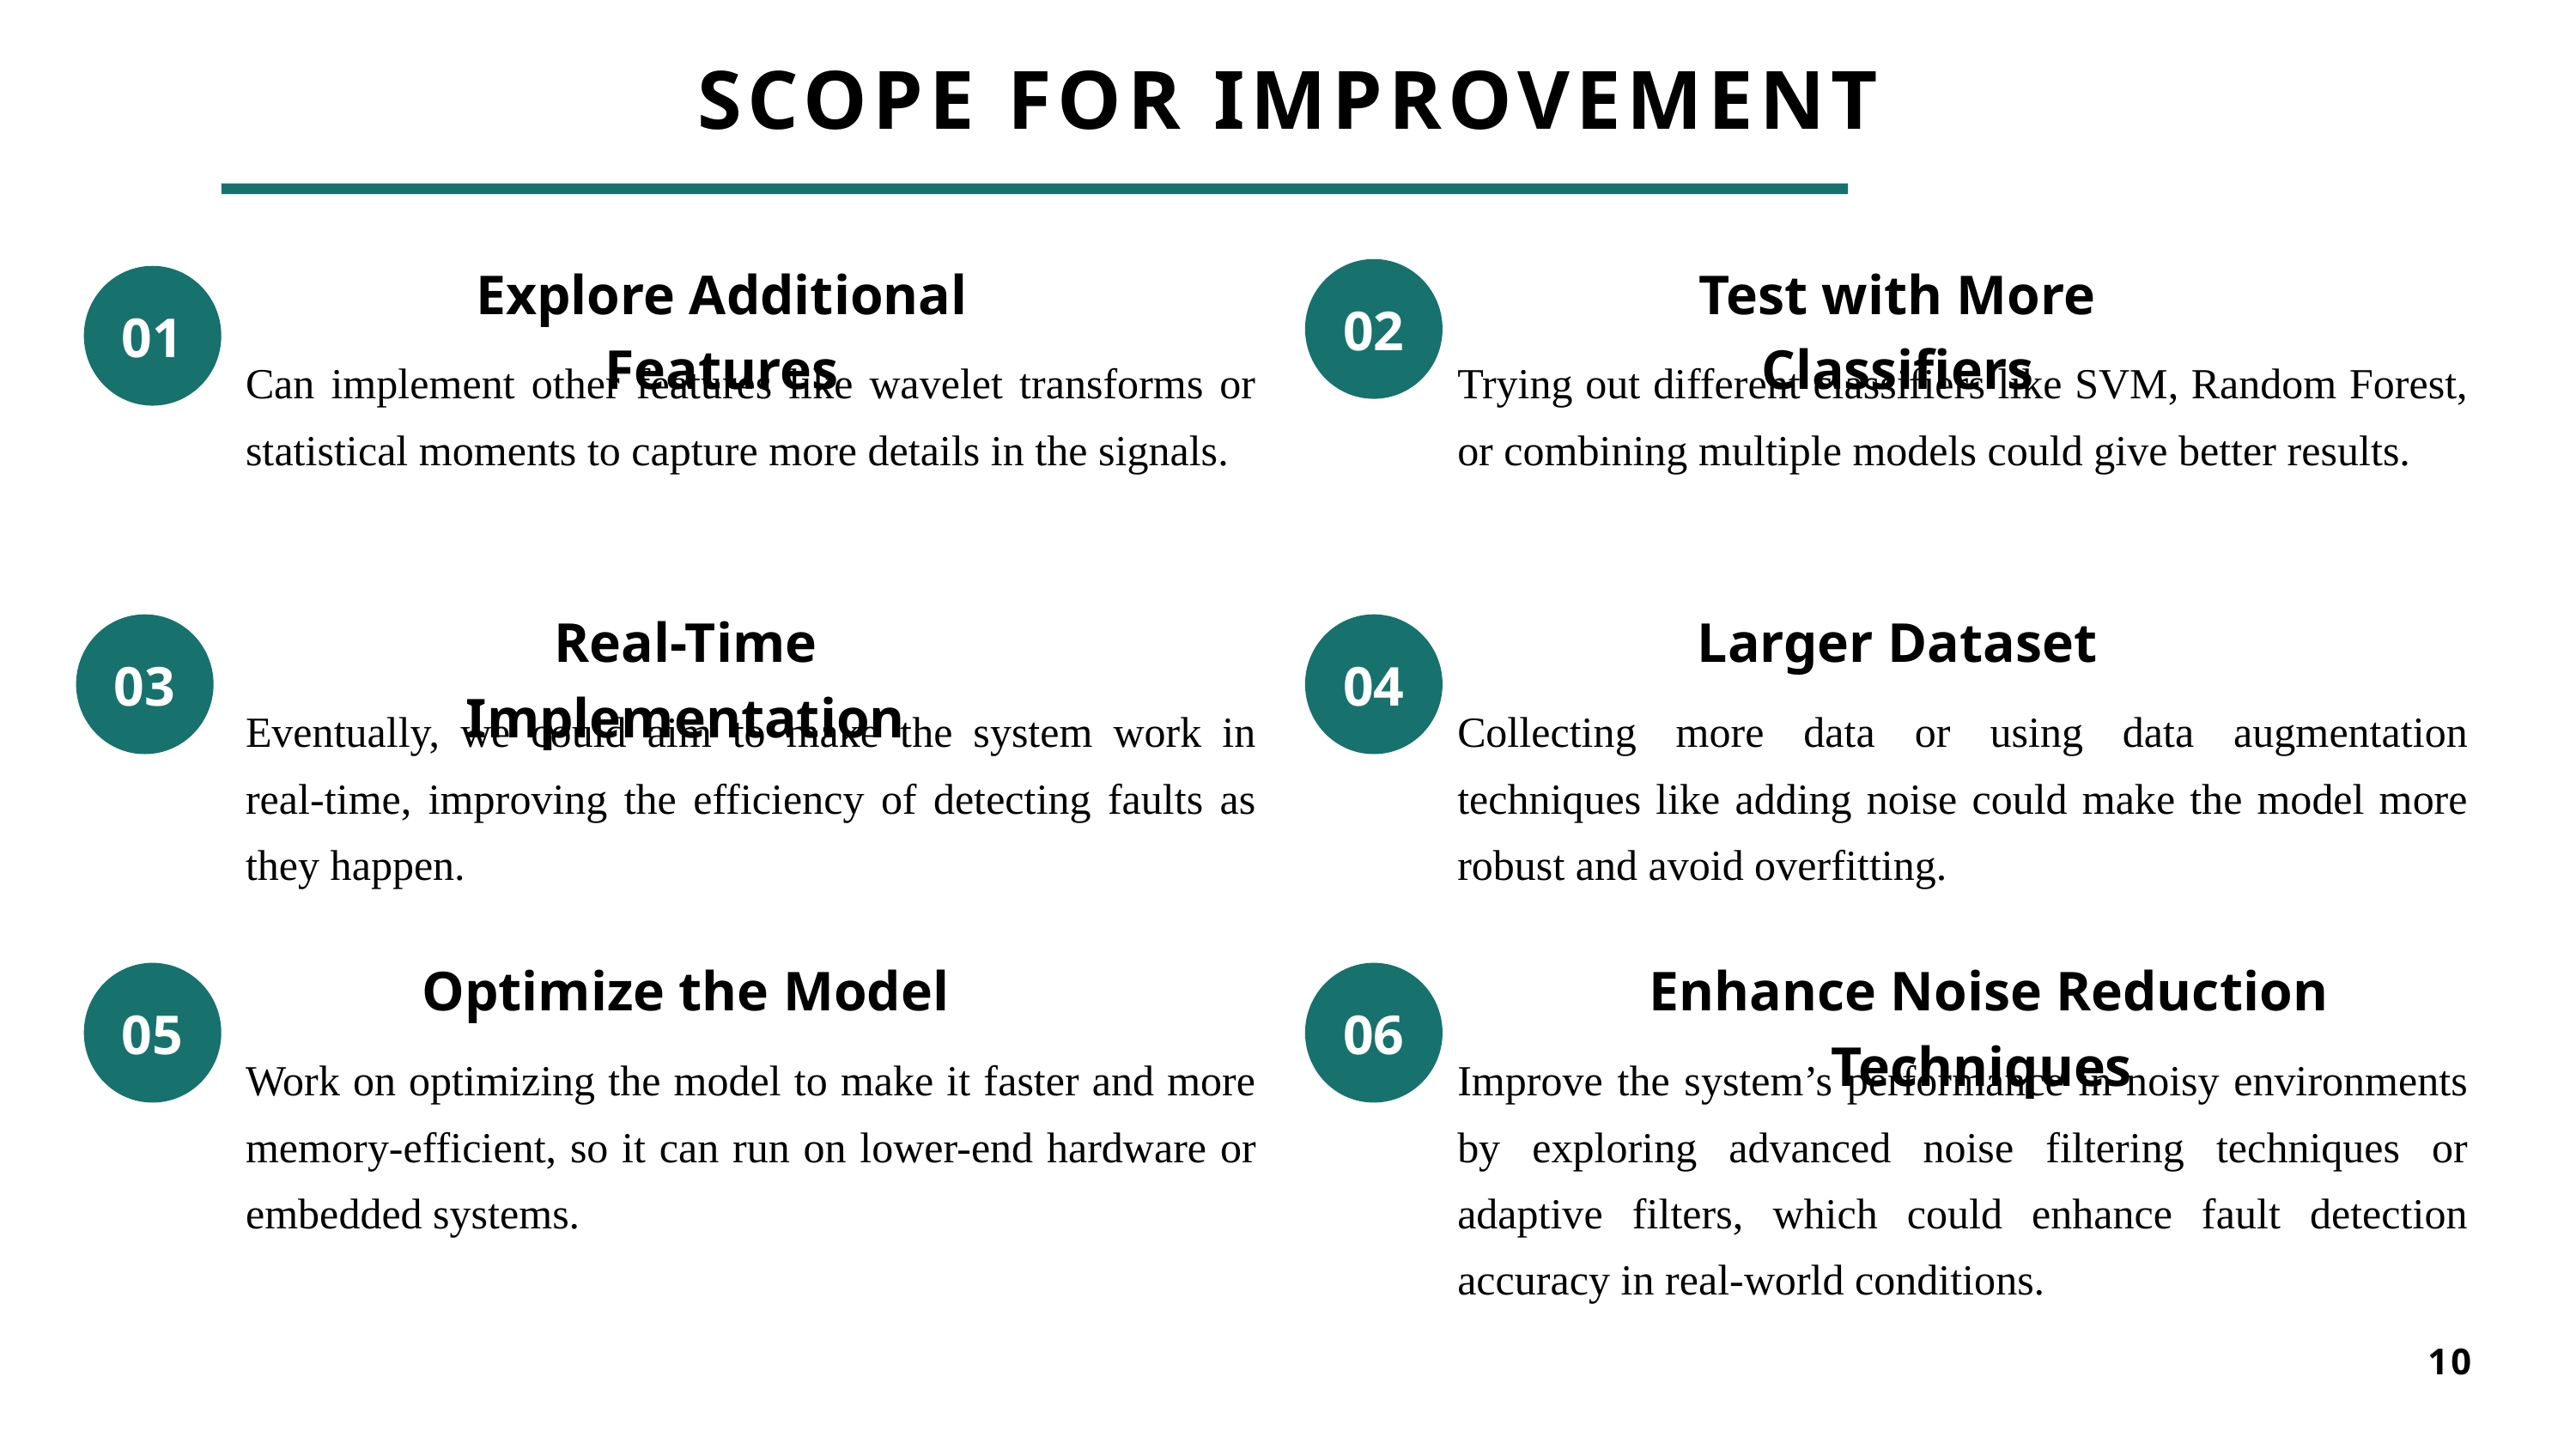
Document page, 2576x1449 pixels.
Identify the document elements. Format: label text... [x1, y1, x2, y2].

text_box Enhance Noise Reduction Techniques [1538, 946, 2426, 1038]
text_box Test with More Classifiers [1582, 249, 2214, 341]
text_box SCOPE FOR IMPROVEMENT [0, 33, 2576, 146]
text_box Eventually, we could aim to make the system work in real-time, improving the efficiency of detecting faults as they happen. [245, 689, 1257, 889]
text_box 10 [2425, 1326, 2472, 1383]
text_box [1304, 962, 1443, 1103]
text_box Improve the system’s performance in noisy environments by exploring advanced noise filtering techniques or adaptive filters, which could enhance fault detection accuracy in real-world conditions. [1457, 1038, 2469, 1305]
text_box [76, 614, 214, 755]
text_box Can implement other features like wavelet transforms or statistical moments to capture more details in the signals. [245, 341, 1257, 475]
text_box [83, 962, 222, 1103]
text_box Larger Dataset [1582, 597, 2214, 674]
text_box Explore Additional Features [370, 249, 1073, 341]
text_box Optimize the Model [370, 946, 1002, 1022]
text_box Collecting more data or using data augmentation techniques like adding noise could make the model more robust and avoid overfitting. [1457, 689, 2469, 889]
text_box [83, 265, 222, 406]
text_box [1304, 614, 1443, 755]
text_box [1304, 258, 1443, 399]
text_box Work on optimizing the model to make it faster and more memory-efficient, so it can run on lower-end hardware or embedded systems. [245, 1038, 1257, 1238]
text_box Real-Time Implementation [370, 597, 1002, 689]
text_box Trying out different classifiers like SVM, Random Forest, or combining multiple models could give better results. [1457, 341, 2469, 475]
